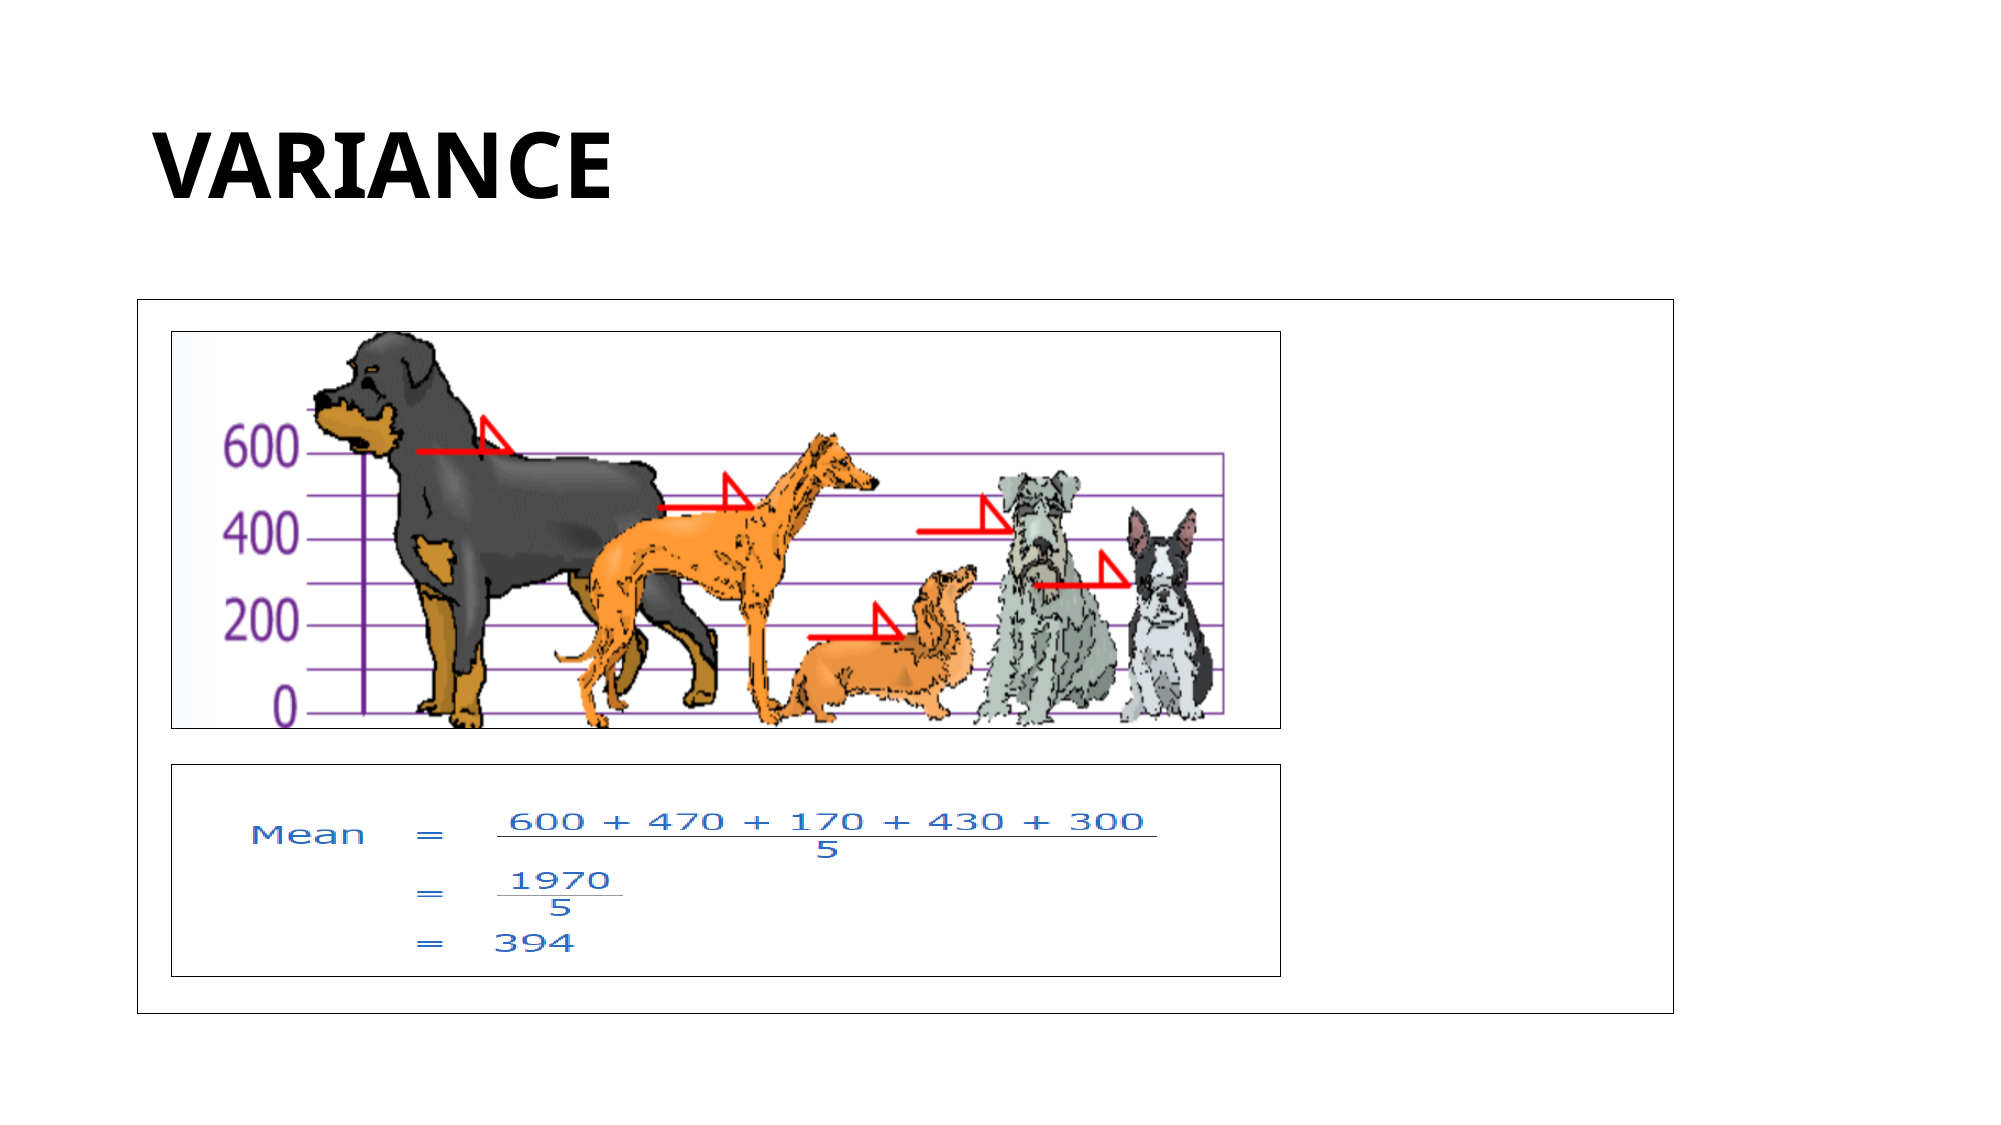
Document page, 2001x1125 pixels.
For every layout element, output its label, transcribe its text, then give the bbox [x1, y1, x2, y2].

list [137, 299, 1674, 1014]
picture [171, 331, 1281, 729]
title VARIANCE [137, 59, 1863, 278]
picture [171, 764, 1281, 977]
